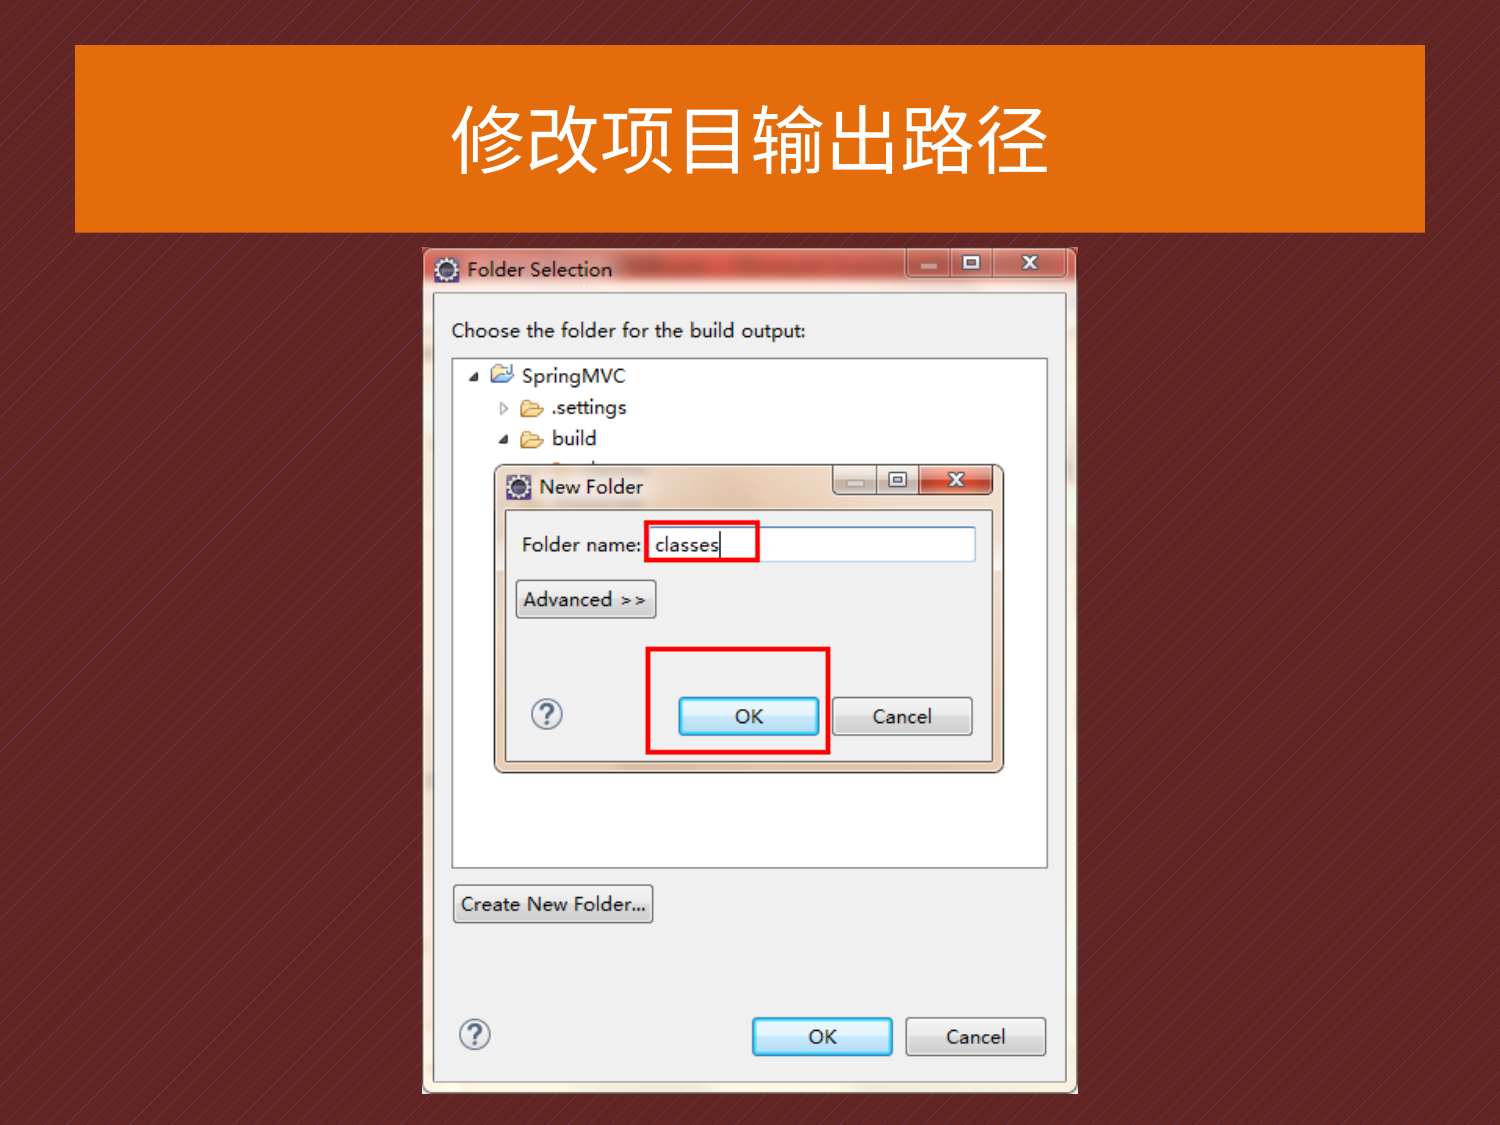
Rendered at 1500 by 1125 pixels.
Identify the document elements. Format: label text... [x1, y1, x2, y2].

title 修改项目输出路径 [75, 45, 1425, 233]
picture [422, 246, 1078, 1095]
